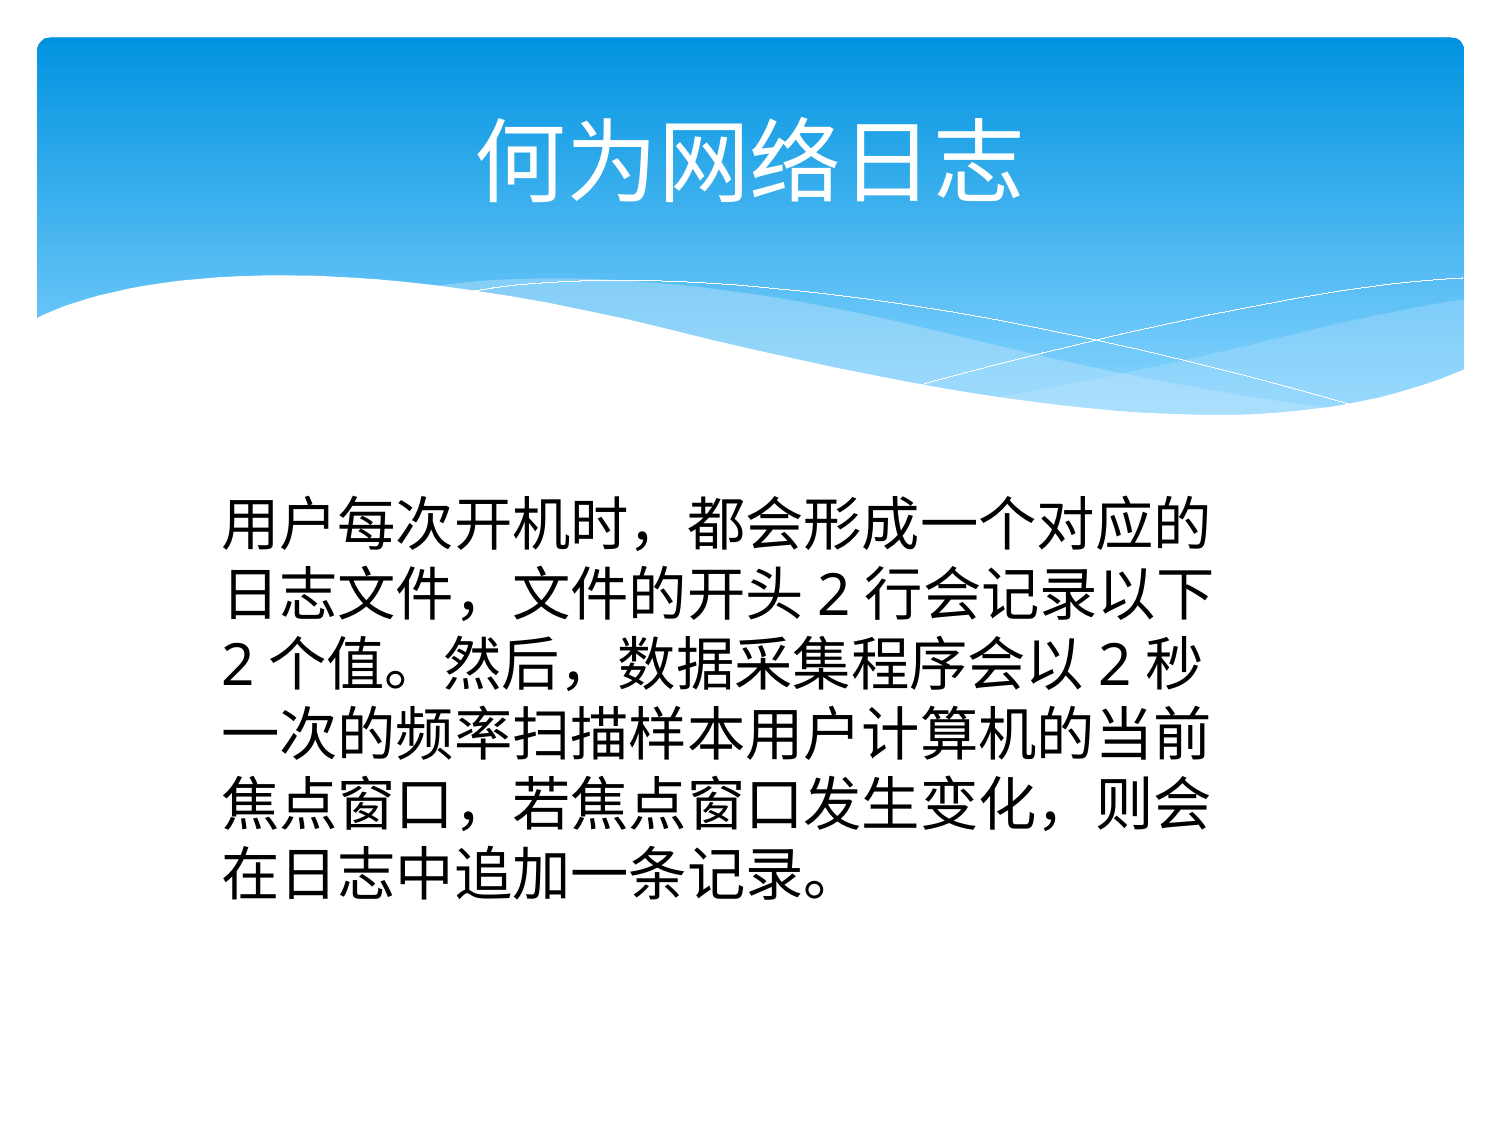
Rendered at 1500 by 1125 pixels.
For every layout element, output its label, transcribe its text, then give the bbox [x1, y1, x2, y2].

title 何为网络日志 [75, 55, 1425, 261]
text_box 用户每次开机时，都会形成一个对应的日志文件，文件的开头2行会记录以下2个值。然后，数据采集程序会以2秒一次的频率扫描样本用户计算机的当前焦点窗口，若焦点窗口发生变化，则会在日志中追加一条记录。 [206, 479, 1270, 915]
